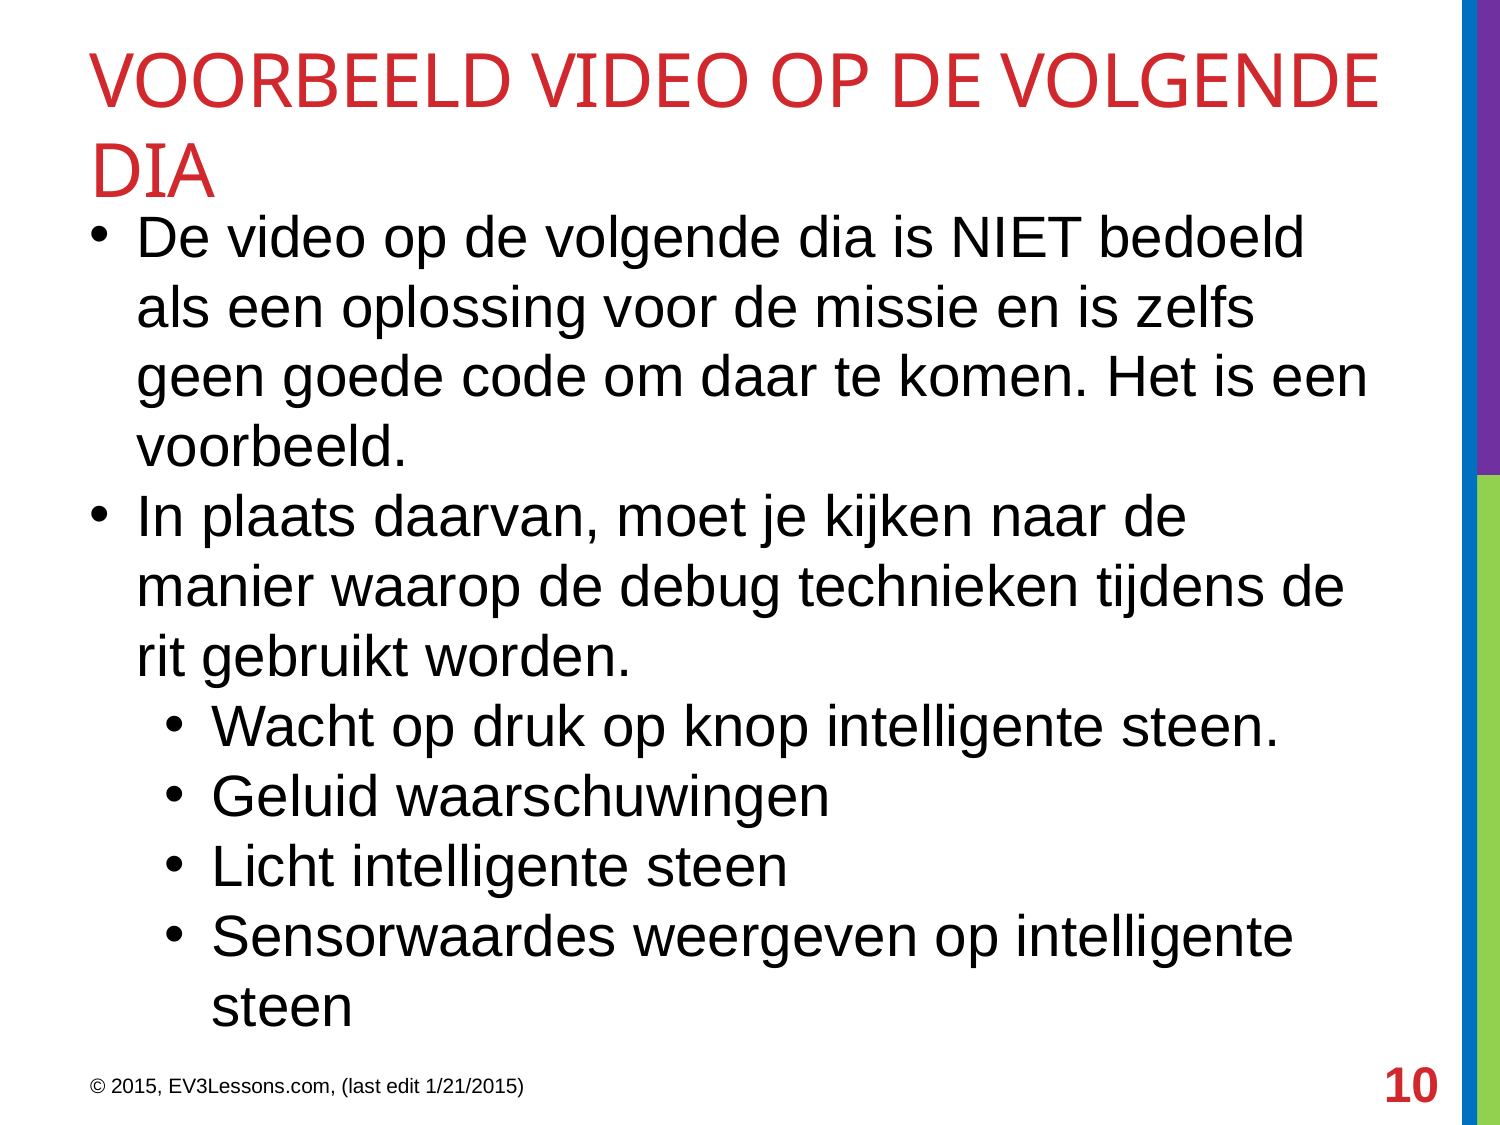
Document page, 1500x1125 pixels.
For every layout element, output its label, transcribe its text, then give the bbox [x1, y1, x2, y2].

footer © 2015, EV3Lessons.com, (last edit 1/21/2015) [75, 1065, 886, 1112]
text_box De video op de volgende dia is NIET bedoeld als een oplossing voor de missie en is zelfs geen goede code om daar te komen. Het is een voorbeeld. In plaats daarvan, moet je kijken naar de manier waarop de debug technieken tijdens de rit gebruikt worden. Wacht op druk op knop intelligente steen. Geluid waarschuwingen Licht intelligente steen Sensorwaardes weergeven op intelligente steen [74, 191, 1388, 1046]
text_box Voorbeeld video op de volgende dia [74, 24, 1428, 250]
